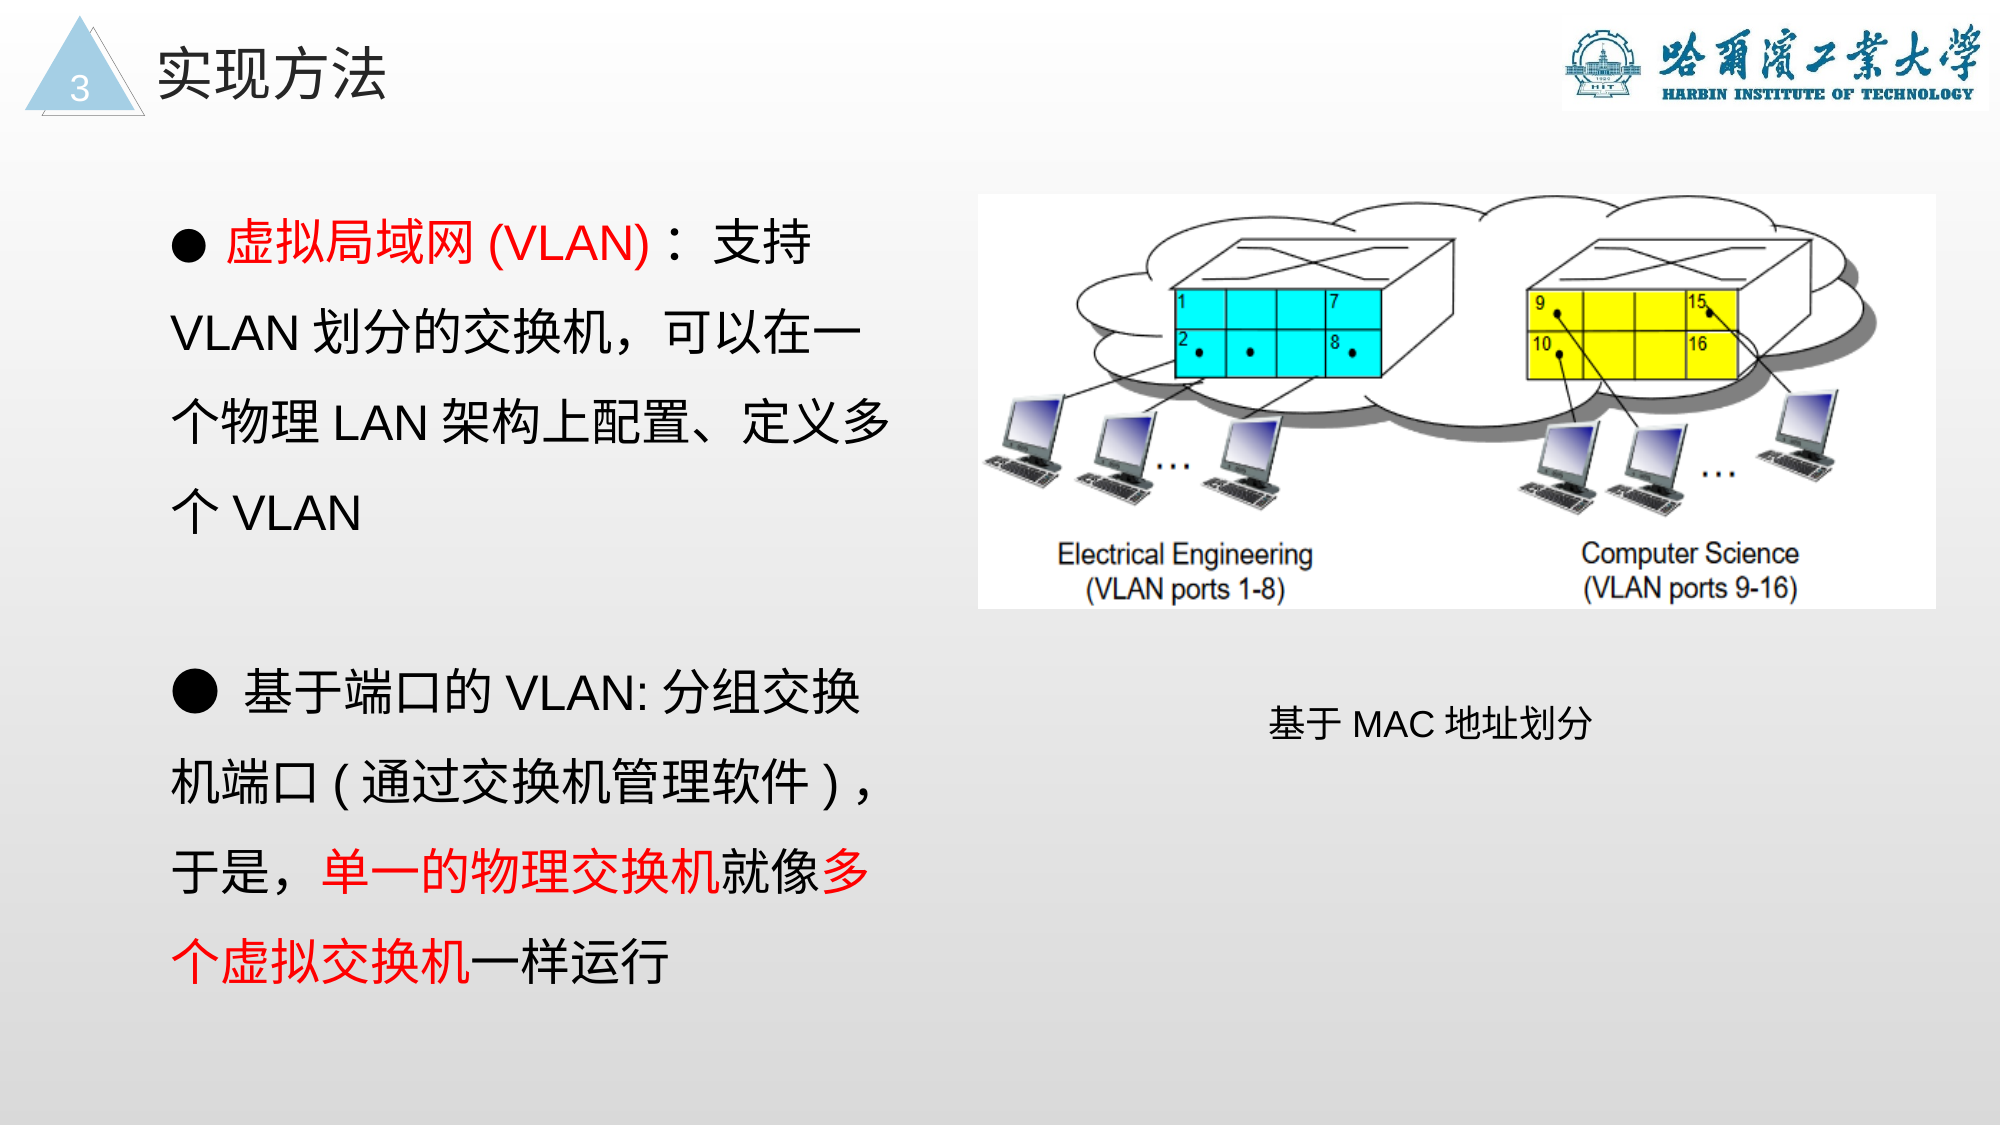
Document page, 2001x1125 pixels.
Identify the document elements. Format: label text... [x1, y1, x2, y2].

text_box ● 虚拟局域网(VLAN)：支持VLAN划分的交换机，可以在一个物理LAN架构上配置、定义多个VLAN ● 基于端口的VLAN:分组交换机端口(通过交换机管理软件)，于是，单一的物理交换机就像多个虚拟交换机一样运行 [155, 173, 920, 998]
picture [1562, 15, 1989, 111]
text_box 实现方法 [155, 34, 821, 111]
picture [978, 194, 1936, 609]
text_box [24, 15, 145, 116]
text_box 基于MAC地址划分 [1253, 693, 1609, 753]
